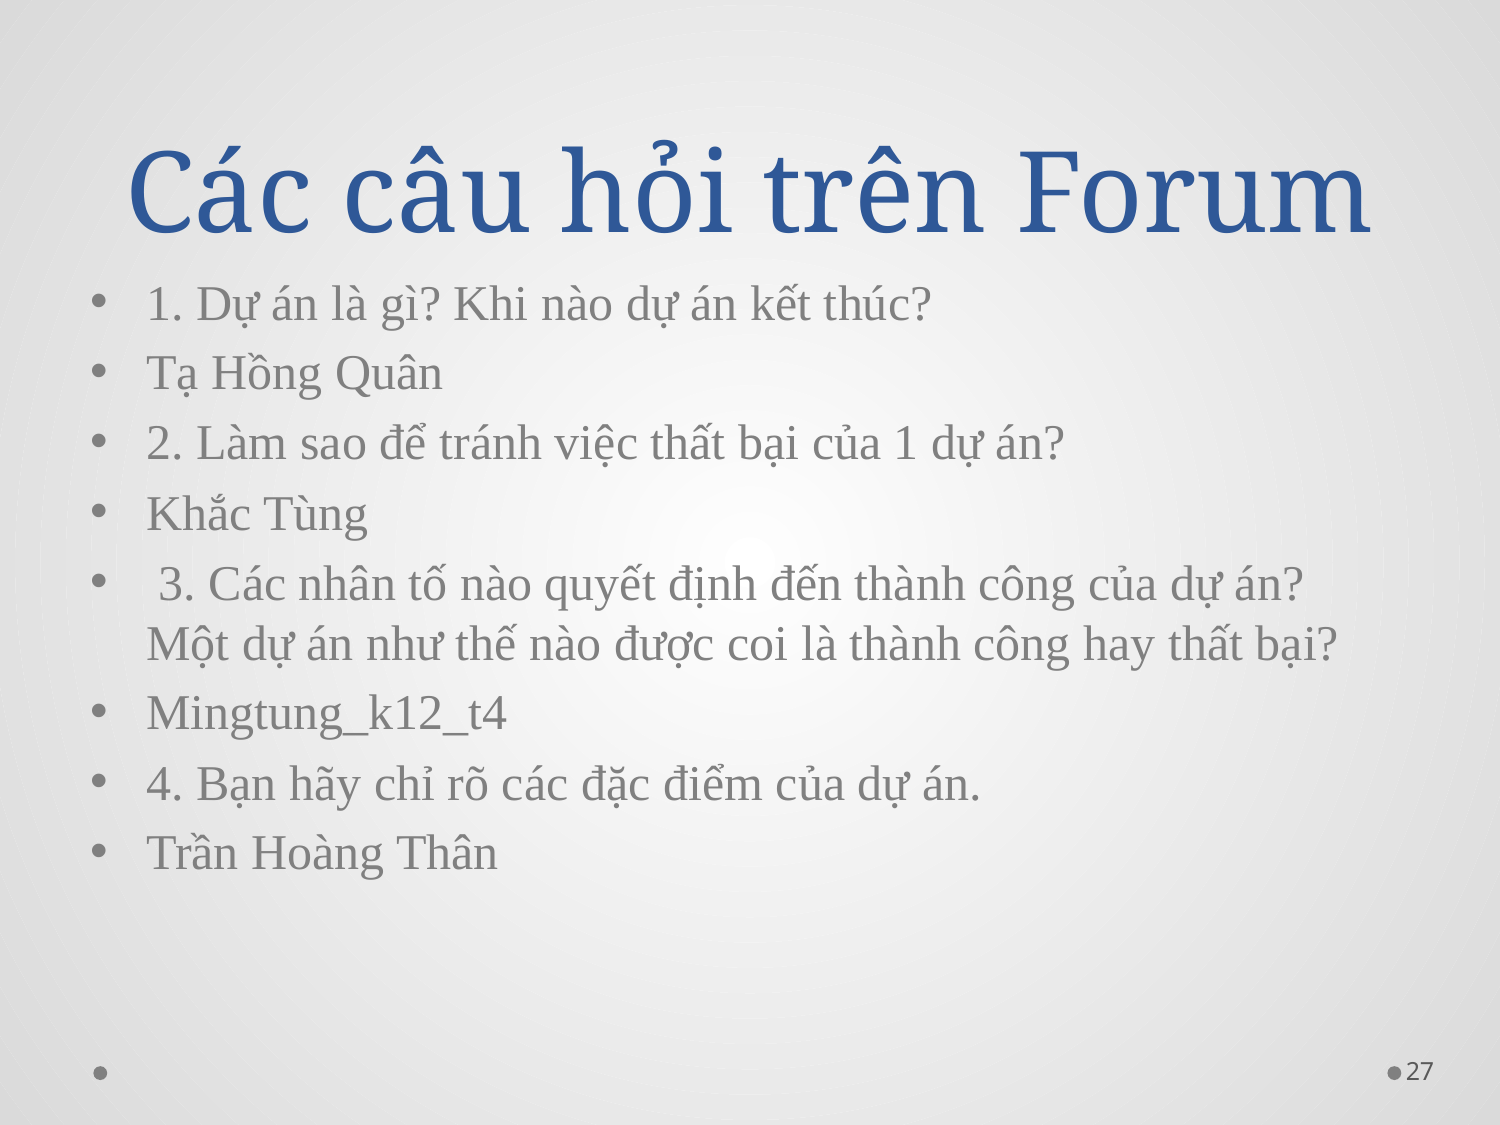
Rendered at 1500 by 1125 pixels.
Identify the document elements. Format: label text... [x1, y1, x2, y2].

slide_number 27 [1401, 1042, 1494, 1103]
list 1. Dự án là gì? Khi nào dự án kết thúc? Tạ Hồng Quân 2. Làm sao để tránh việc thất bại của 1 dự án? Khắc Tùng 3. Các nhân tố nào quyết định đến thành công của dự án? Một dự án như thế nào được coi là thành công hay thất bại? Mingtung_k12_t4 4. Bạn hãy chỉ rõ các đặc điểm của dự án. Trần Hoàng Thân [75, 262, 1425, 1005]
title Các câu hỏi trên Forum [75, 0, 1425, 262]
